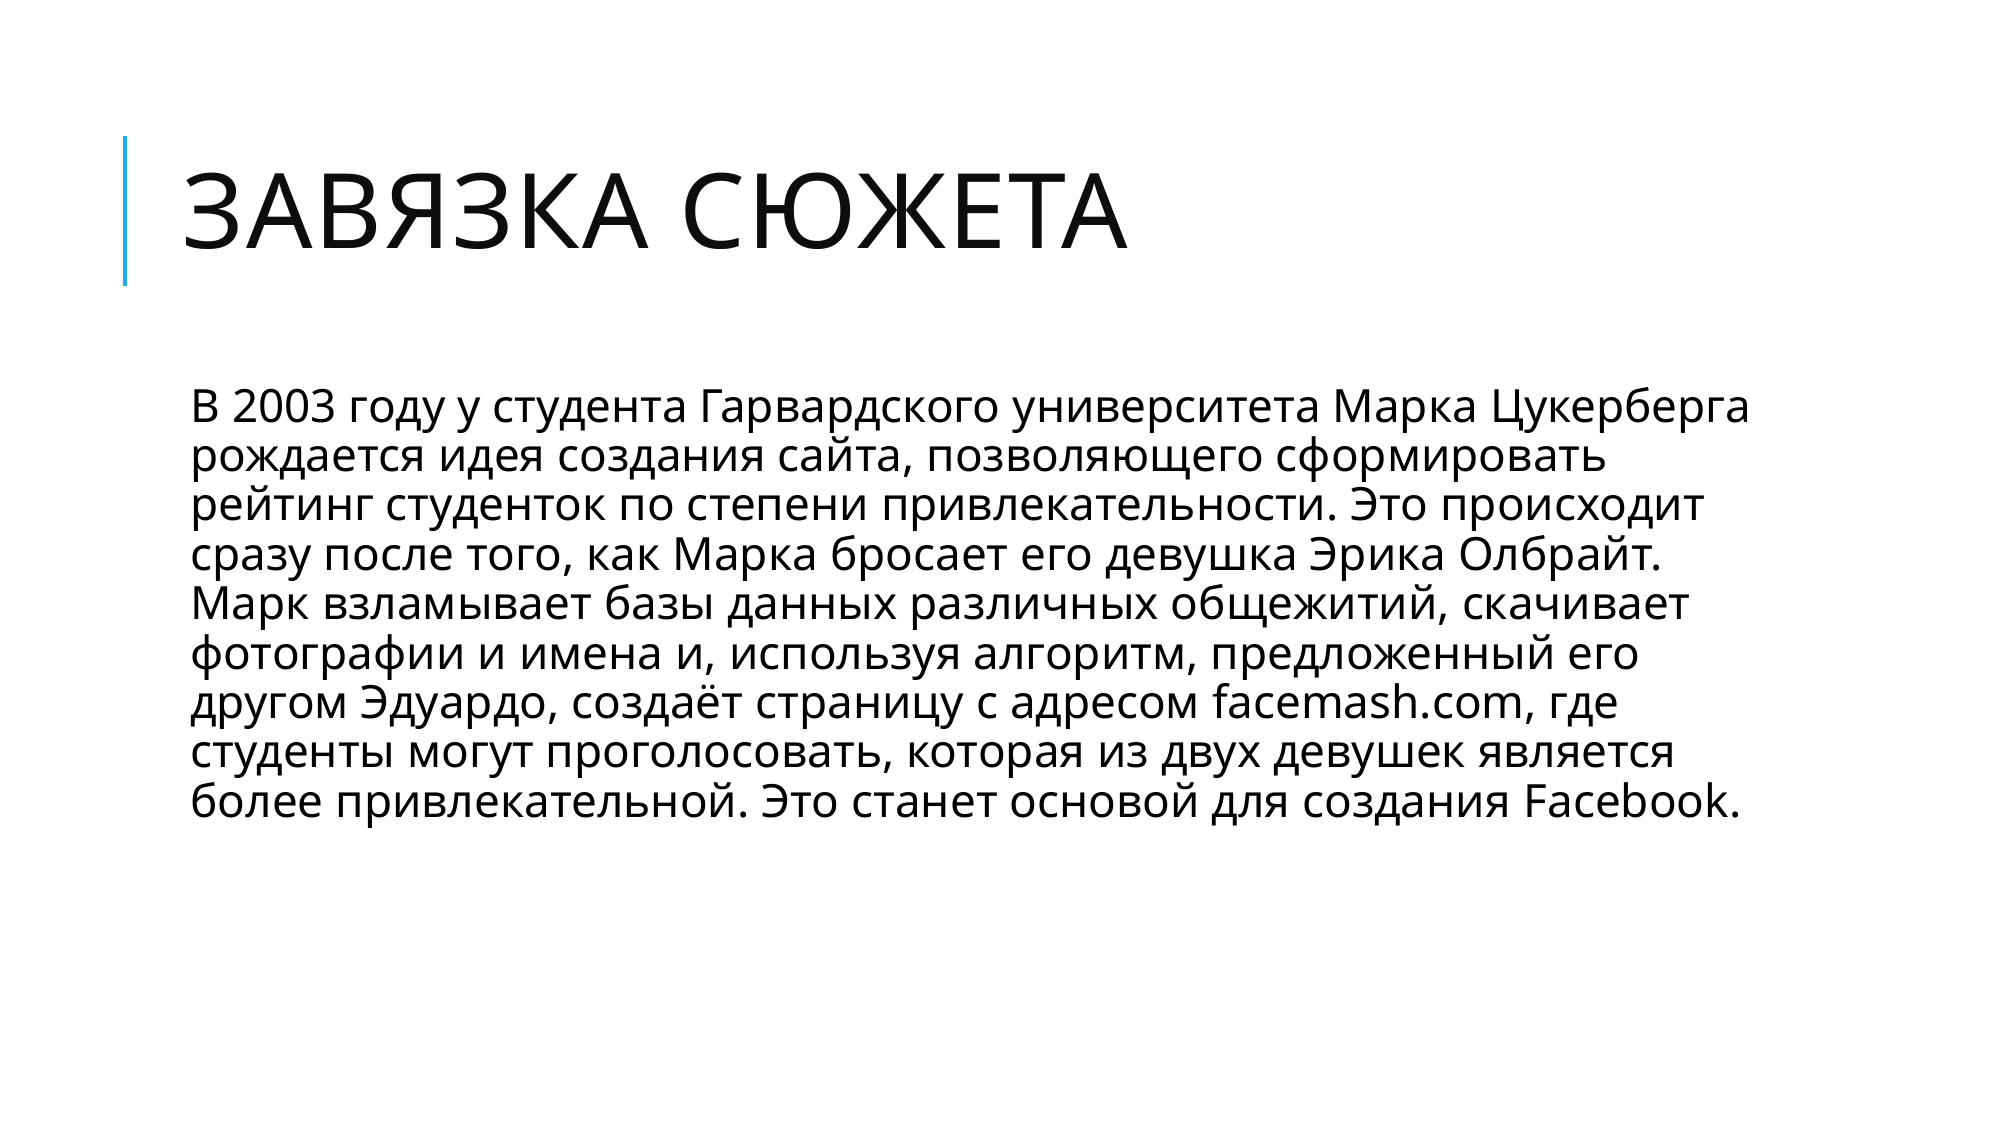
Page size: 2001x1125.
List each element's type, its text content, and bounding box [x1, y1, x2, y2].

list В 2003 году у студента Гарвардского университета Марка Цукерберга рождается идея создания сайта, позволяющего сформировать рейтинг студенток по степени привлекательности. Это происходит сразу после того, как Марка бросает его девушка Эрика Олбрайт. Марк взламывает базы данных различных общежитий, скачивает фотографии и имена и, используя алгоритм, предложенный его другом Эдуардо, создаёт страницу с адресом facemash.com, где студенты могут проголосовать, которая из двух девушек является более привлекательной. Это станет основой для создания Facebook. [168, 375, 1763, 1035]
title Завязка сюжета [168, 96, 1763, 342]
